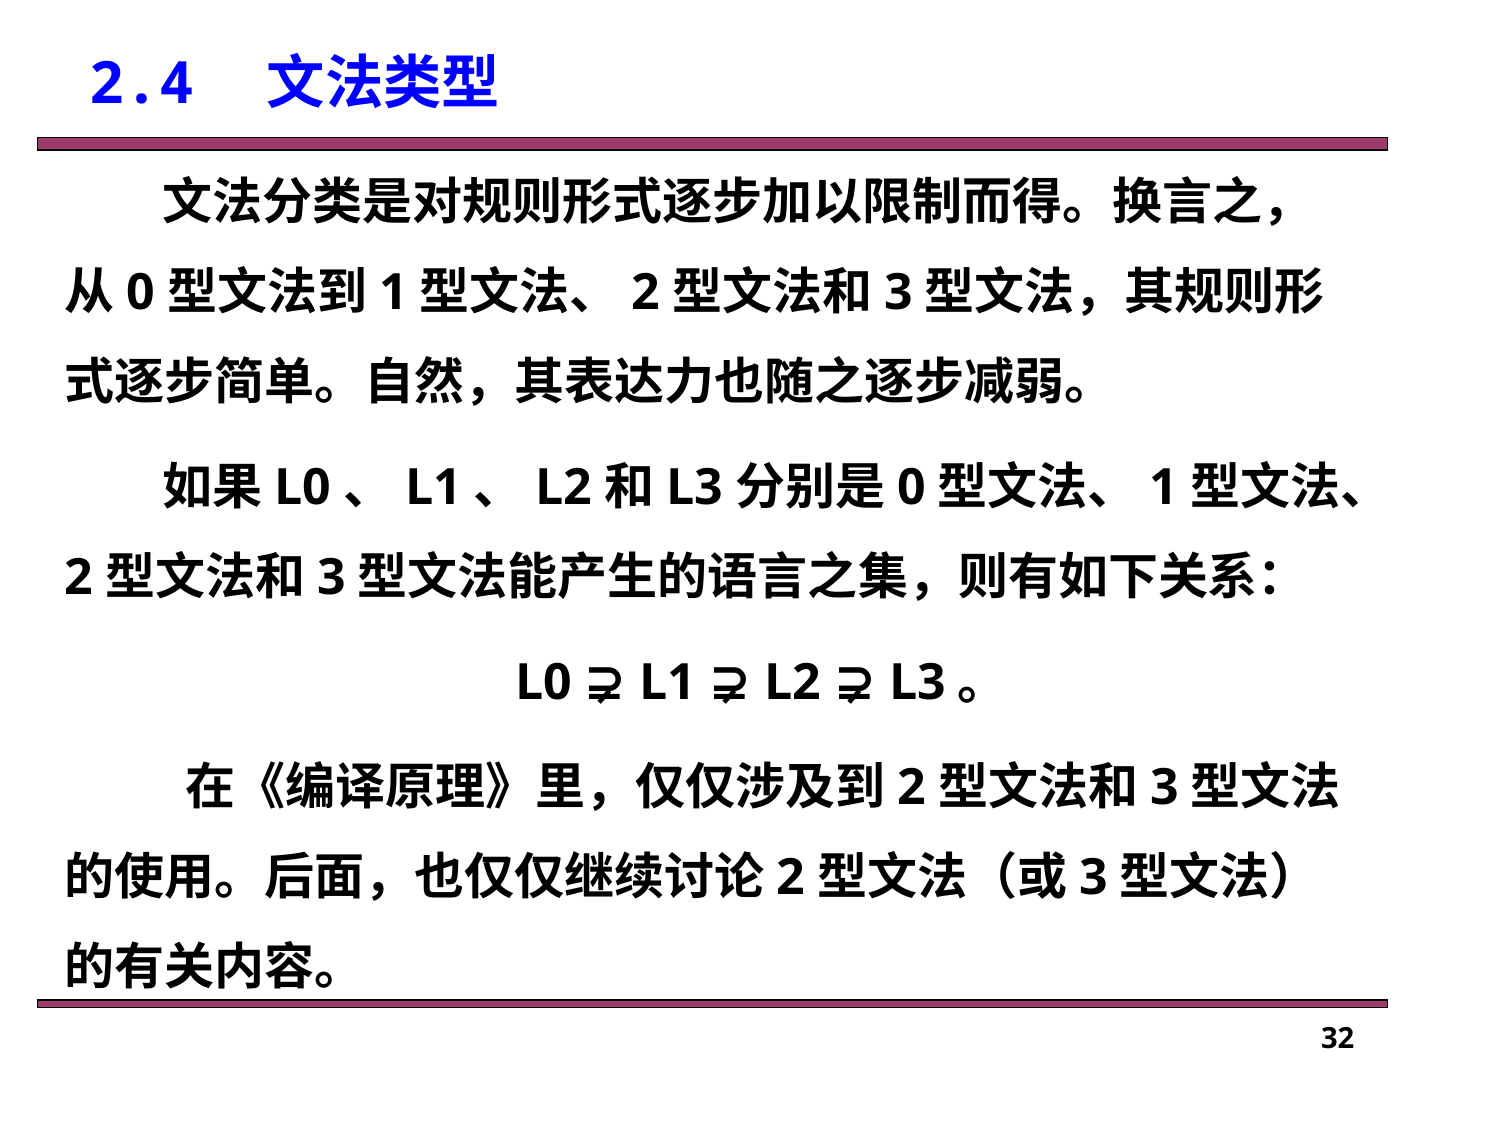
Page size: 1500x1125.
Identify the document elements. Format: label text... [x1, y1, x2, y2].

text_box 2.4 文法类型 [74, 37, 537, 125]
text_box 文法分类是对规则形式逐步加以限制而得。换言之，从0型文法到1型文法、2型文法和3型文法，其规则形式逐步简单。自然，其表达力也随之逐步减弱。 如果L0、L1、L2和L3分别是0型文法、1型文法、2型文法和3型文法能产生的语言之集，则有如下关系： L0 ⊋ L1 ⊋ L2 ⊋ L3。 在《编译原理》里，仅仅涉及到2型文法和3型文法的使用。后面，也仅仅继续讨论2型文法（或3型文法）的有关内容。 [50, 132, 1375, 1002]
slide_number 32 [1162, 1012, 1500, 1075]
